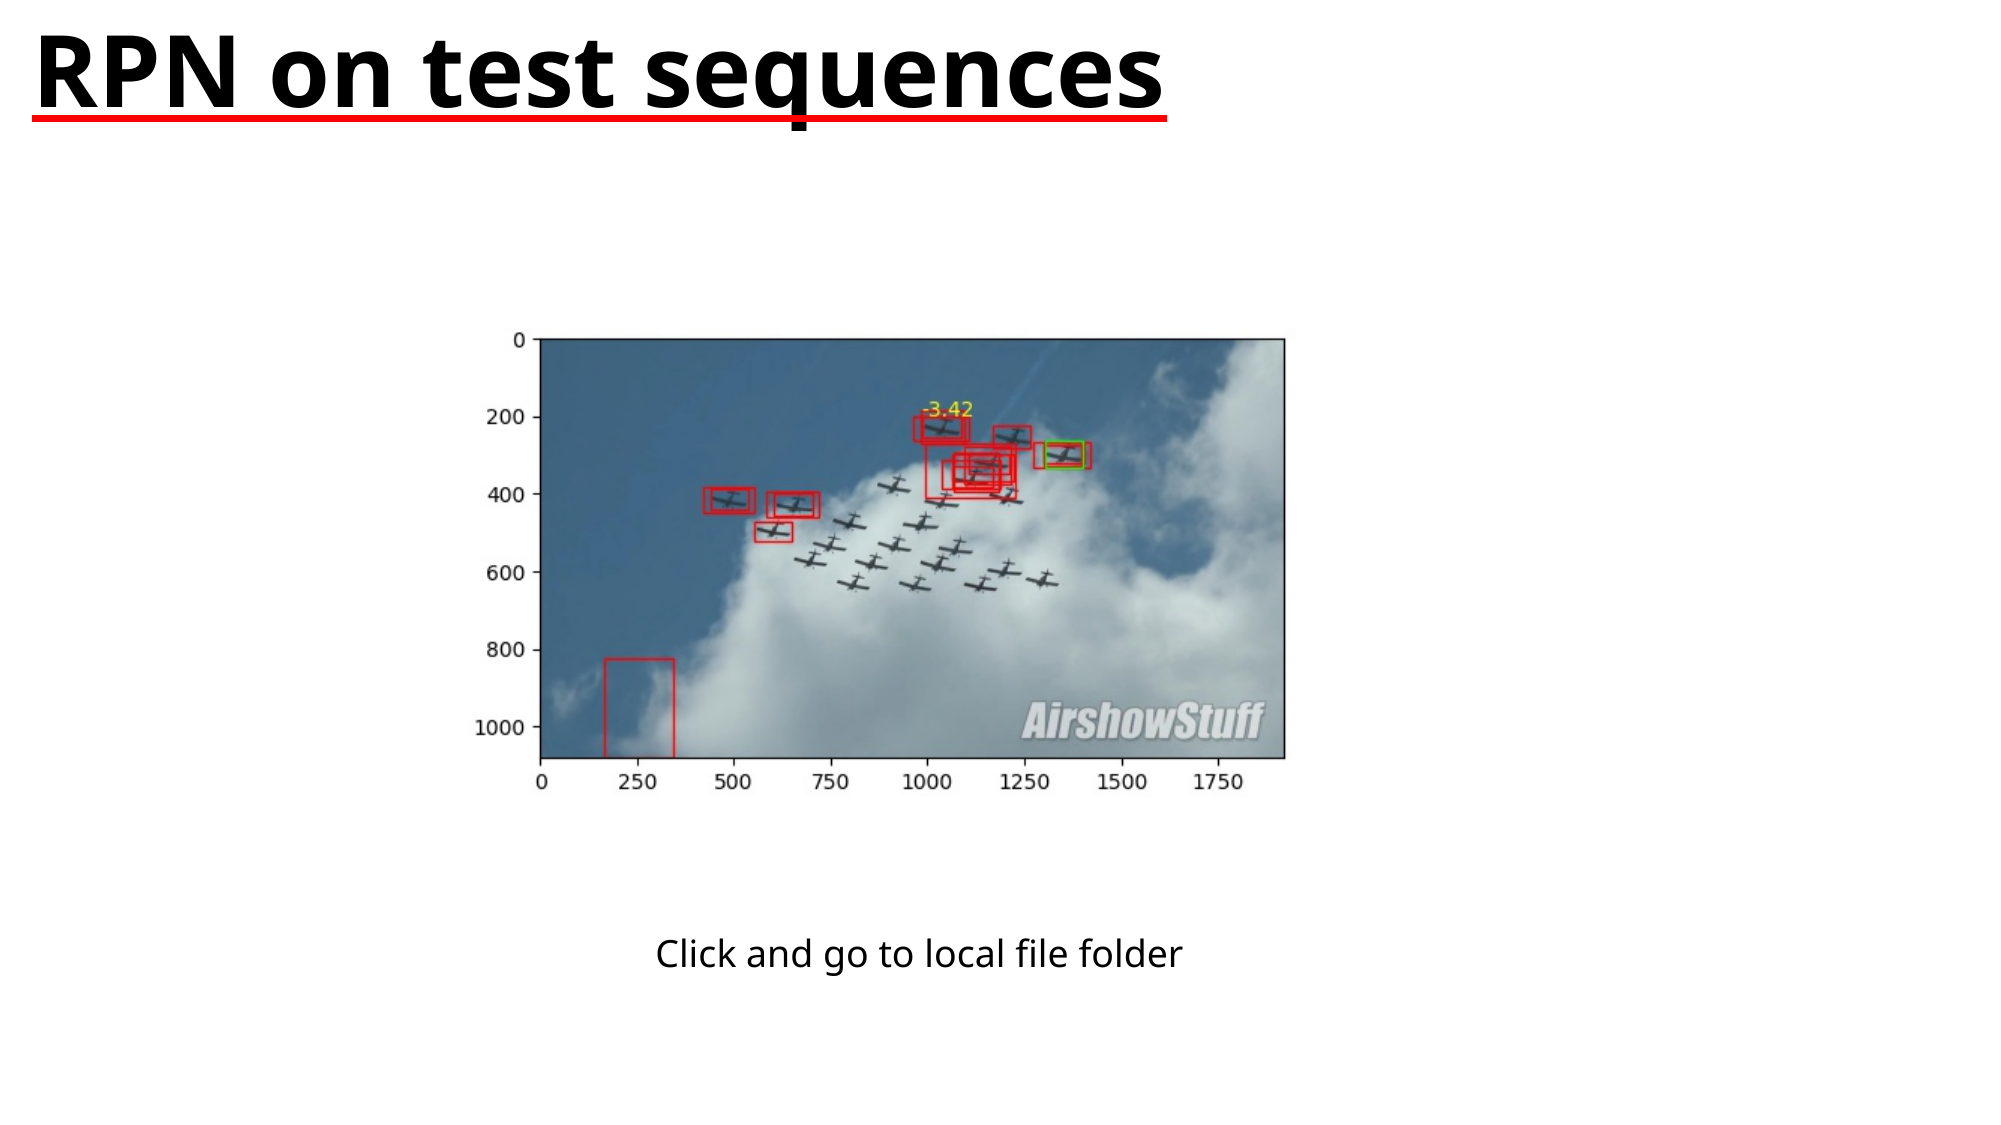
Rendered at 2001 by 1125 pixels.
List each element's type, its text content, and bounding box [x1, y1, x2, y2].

text_box RPN on test sequences [17, 0, 1213, 135]
text_box Click and go to local file folder [640, 922, 1200, 982]
picture [419, 184, 1380, 905]
